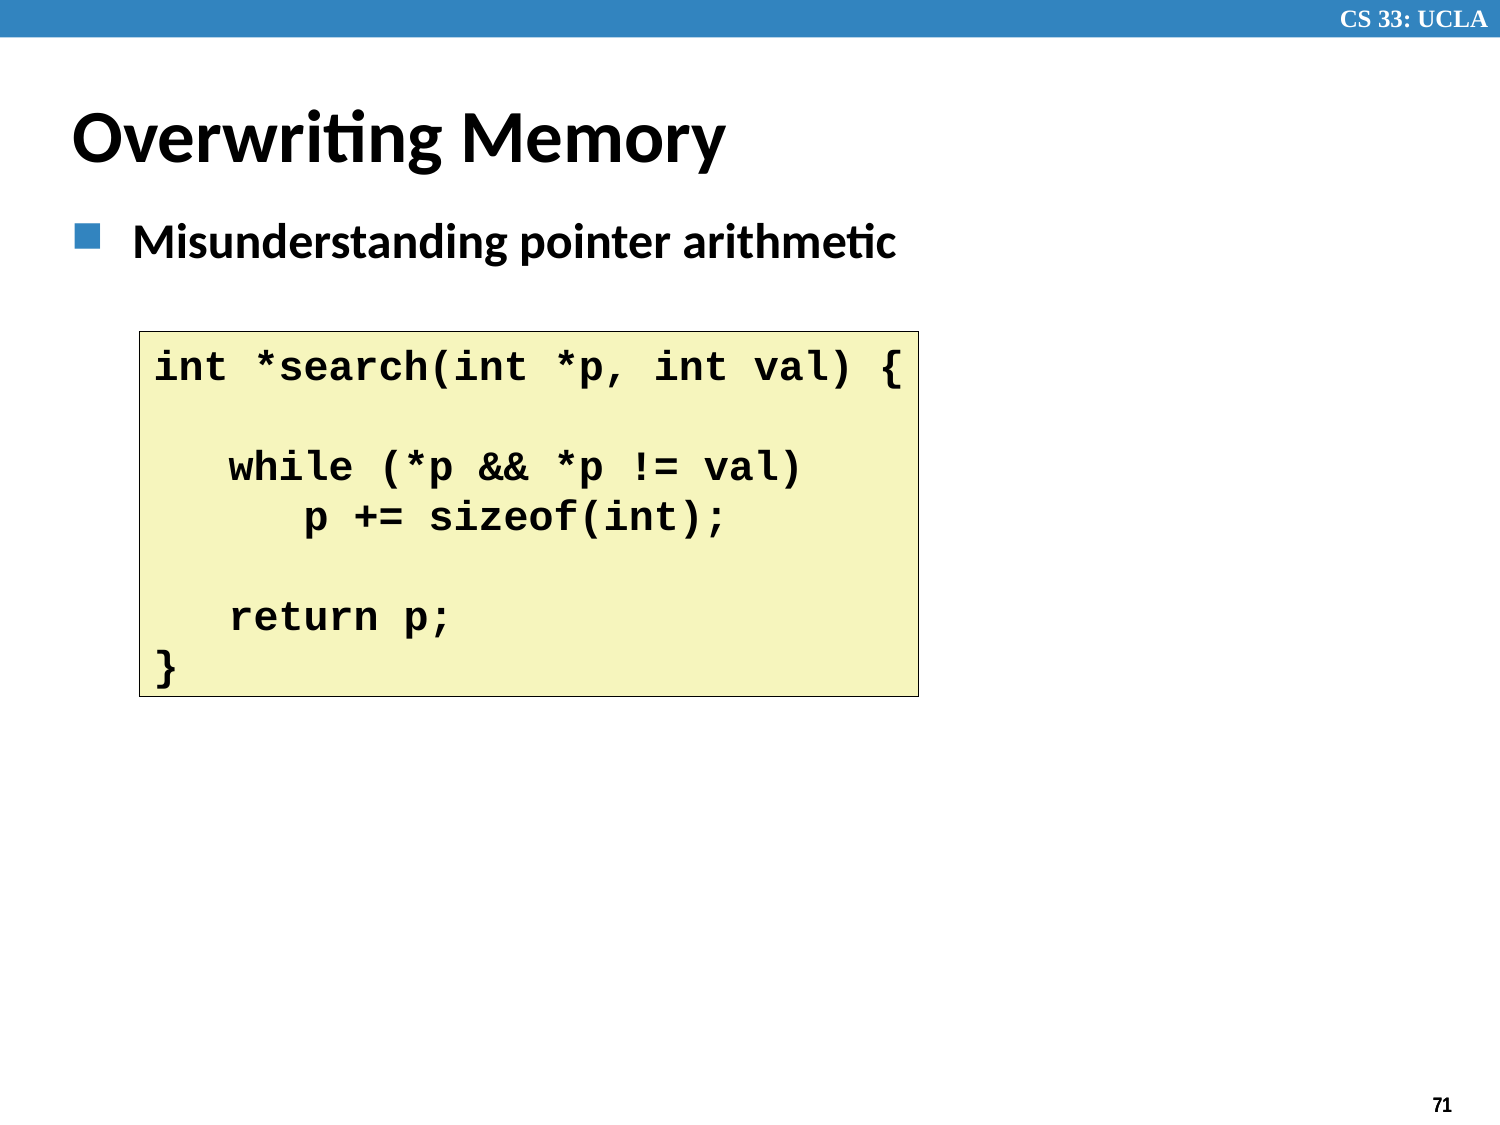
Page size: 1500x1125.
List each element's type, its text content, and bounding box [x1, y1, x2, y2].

title Overwriting Memory [57, 74, 1488, 204]
text_box int *search(int *p, int val) { while (*p && *p != val) p += sizeof(int); return p; } [138, 331, 919, 697]
list Misunderstanding pointer arithmetic [60, 205, 1424, 1063]
